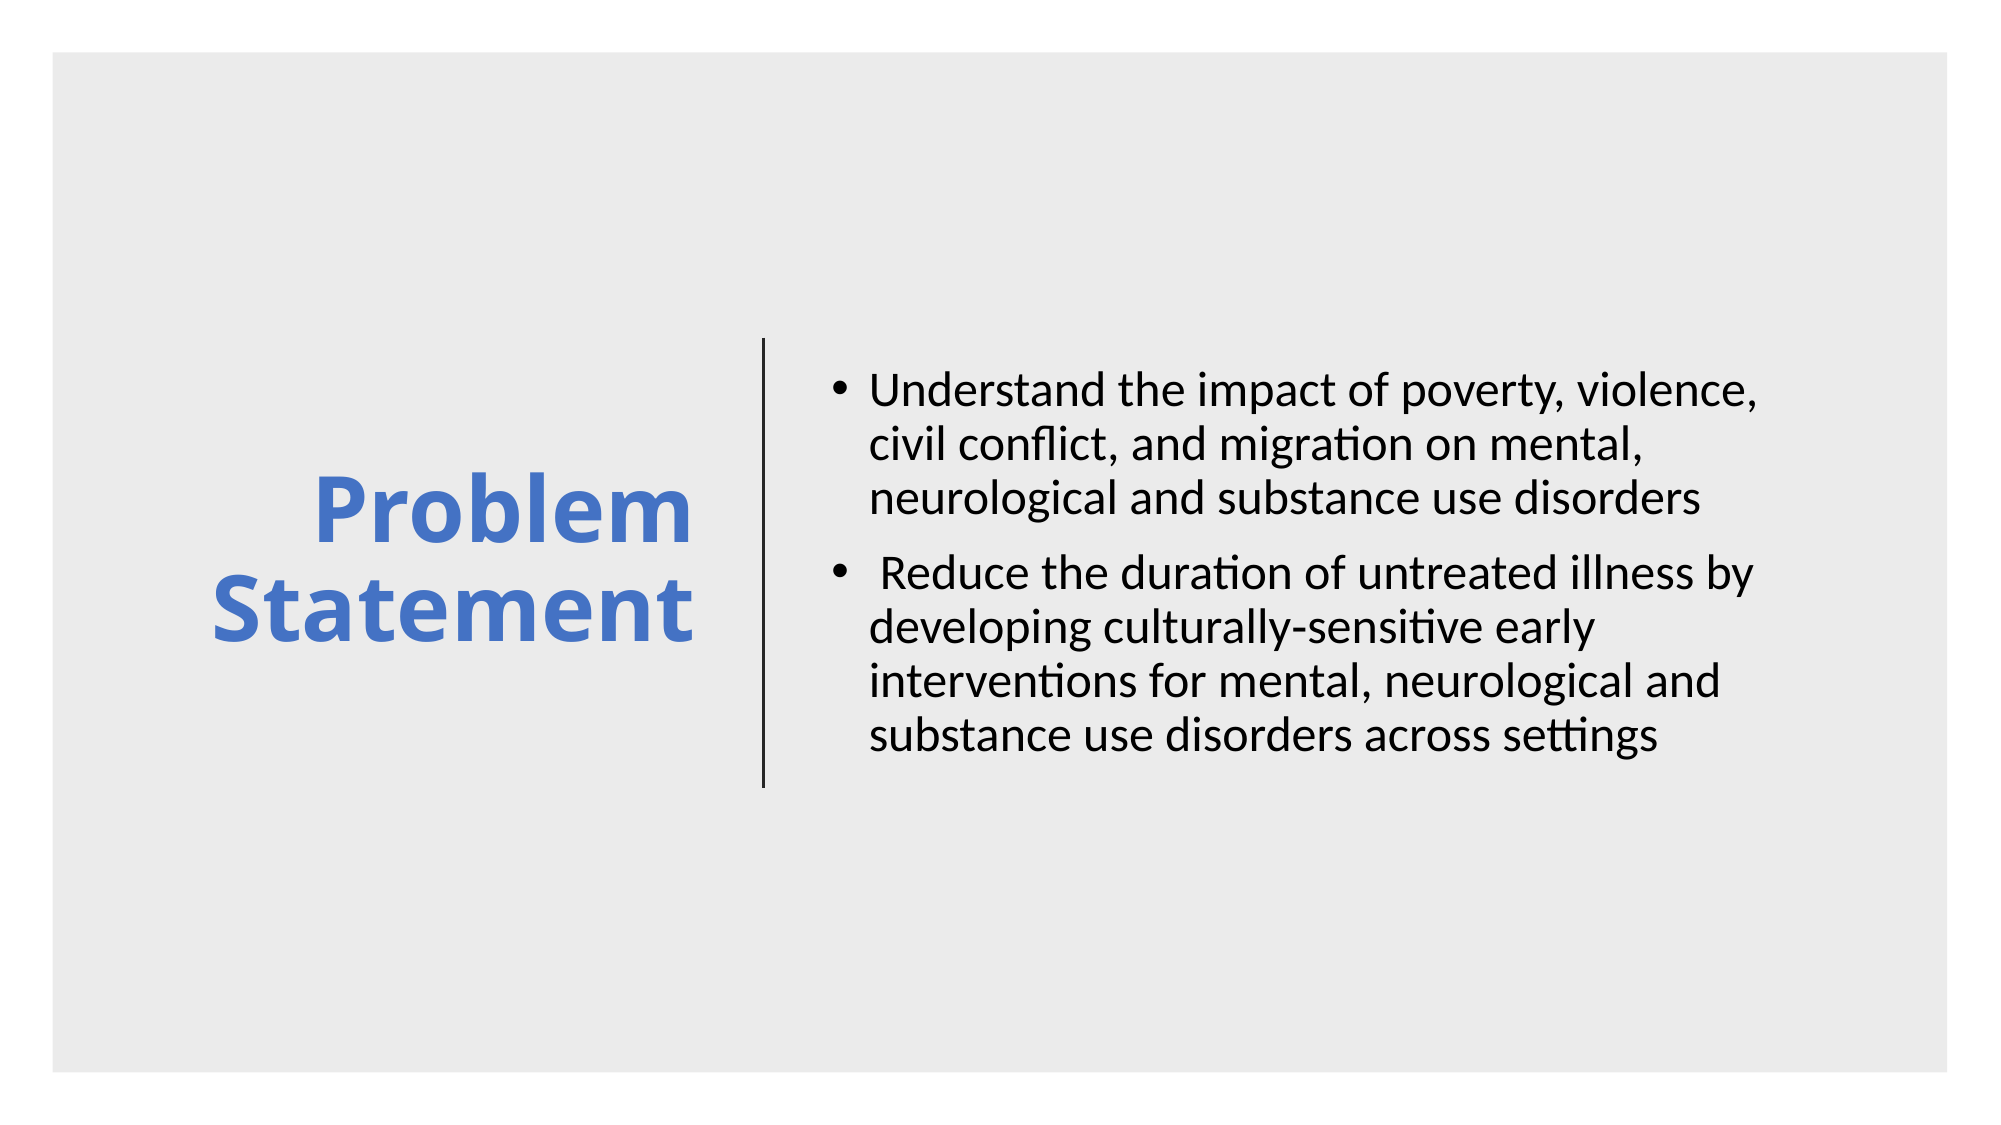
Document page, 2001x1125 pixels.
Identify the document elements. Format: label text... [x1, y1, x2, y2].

title Problem Statement [137, 158, 711, 967]
text_box [52, 51, 1948, 1073]
list Understand the impact of poverty, violence, civil conflict, and migration on mental, neurological and substance use disorders Reduce the duration of untreated illness by developing culturally‐sensitive early interventions for mental, neurological and substance use disorders across settings [816, 158, 1863, 967]
